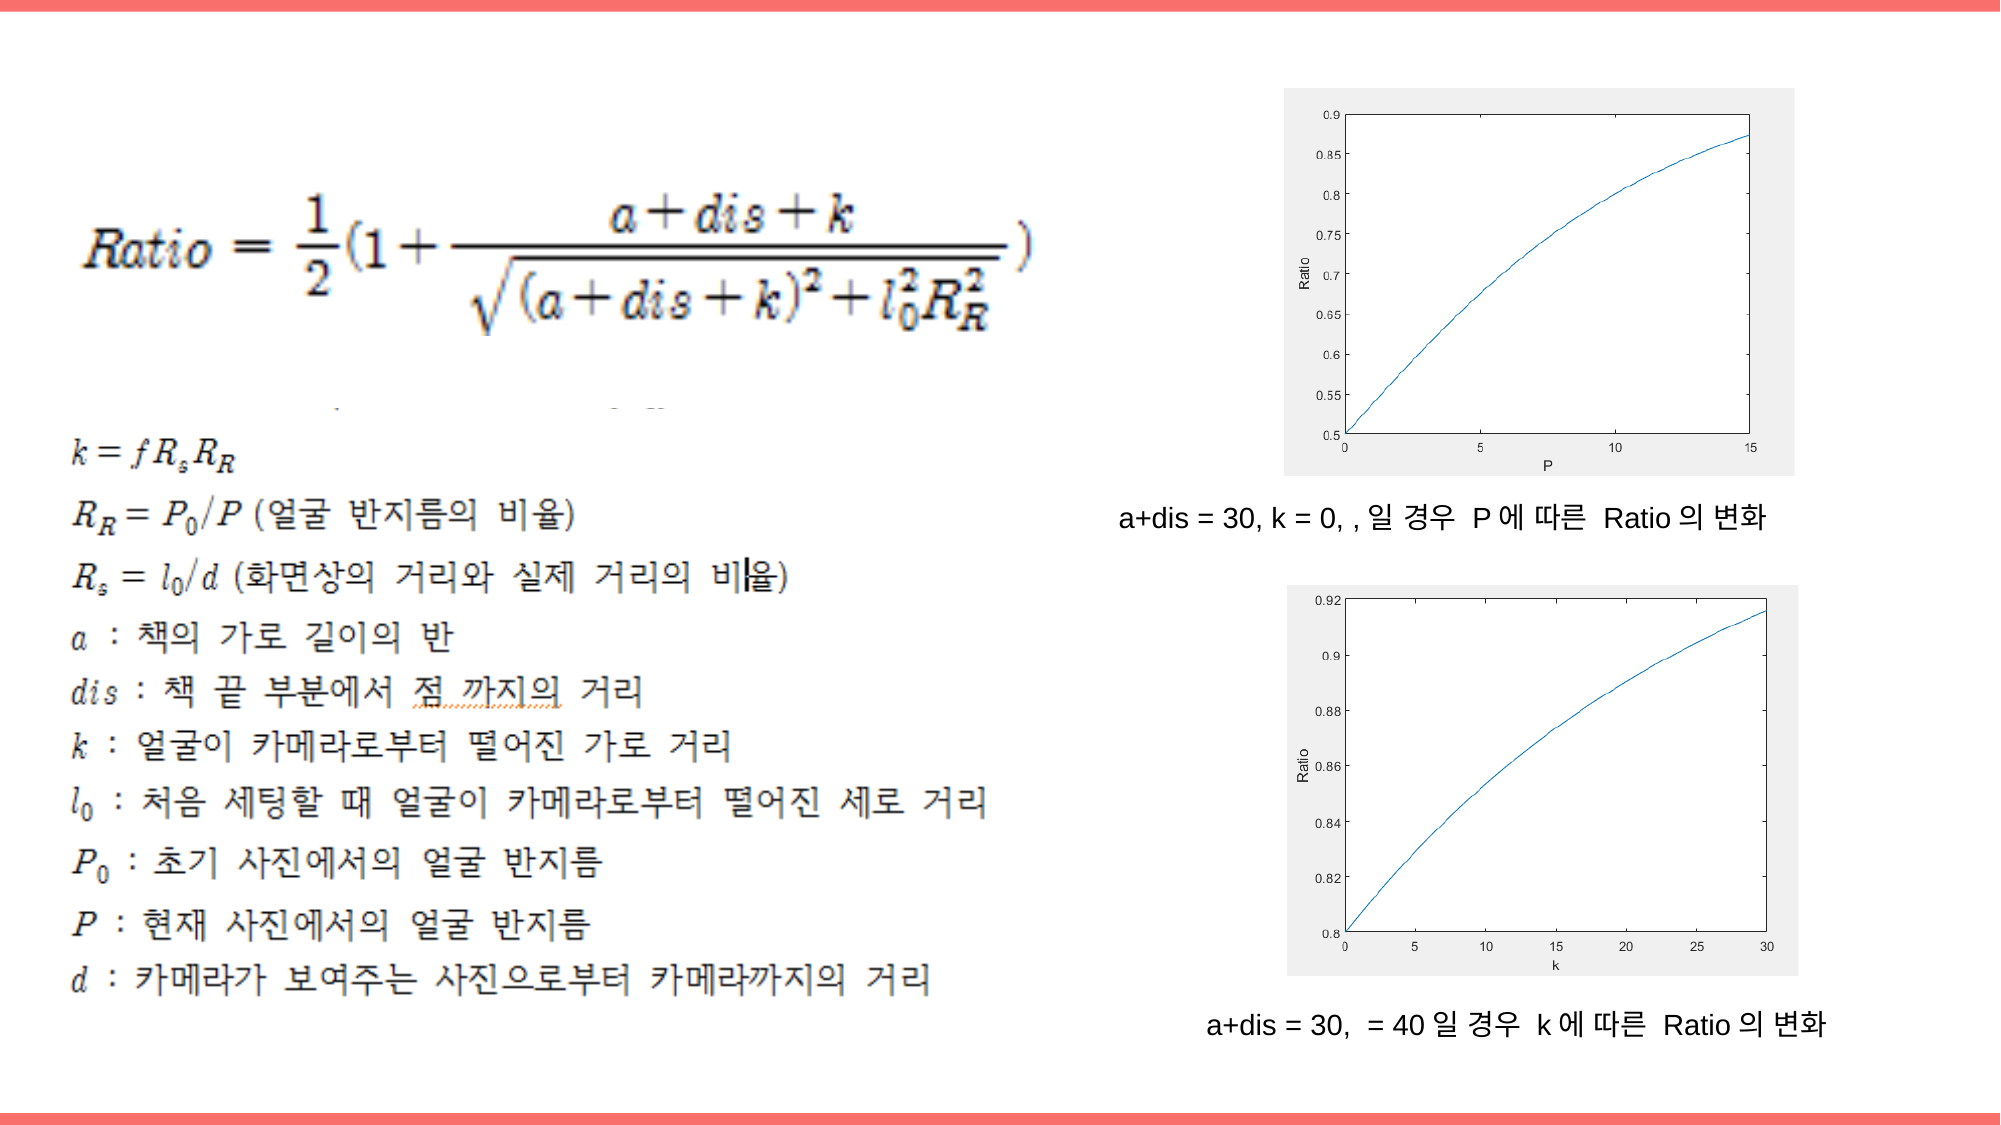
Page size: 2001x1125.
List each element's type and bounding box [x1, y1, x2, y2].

picture [78, 186, 1053, 336]
text_box [0, 0, 2000, 12]
picture [1283, 88, 1795, 477]
text_box [0, 1113, 2000, 1125]
picture [1286, 585, 1799, 976]
picture [33, 408, 1099, 1025]
